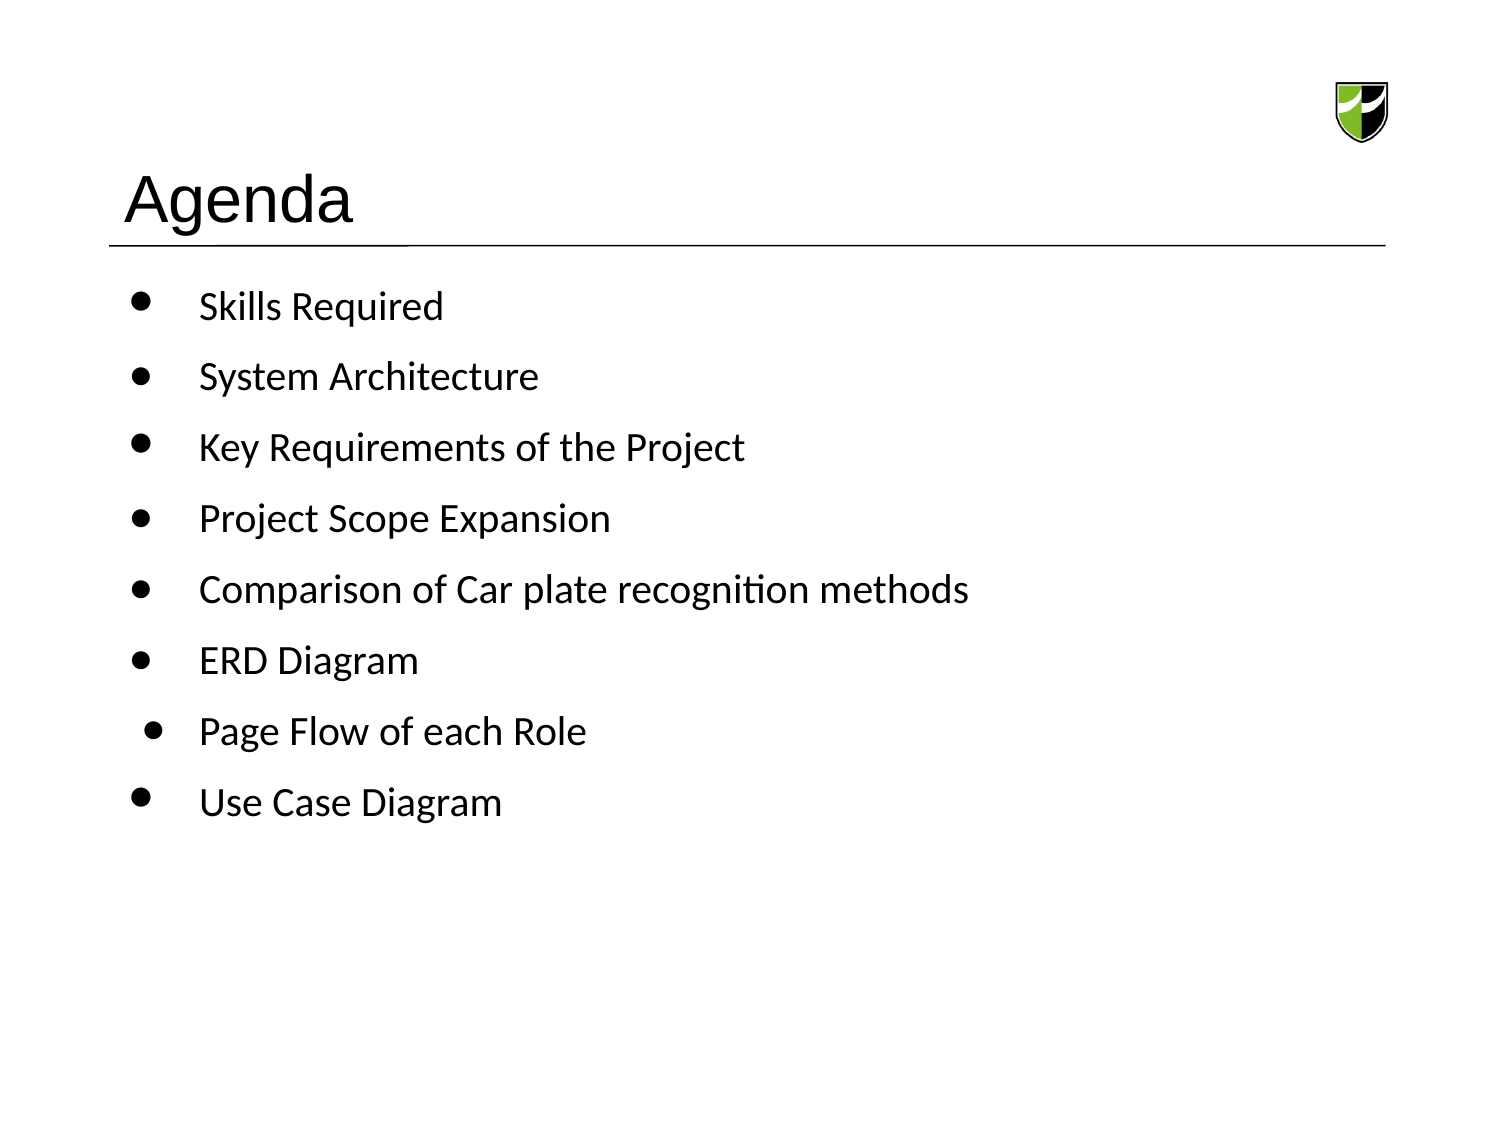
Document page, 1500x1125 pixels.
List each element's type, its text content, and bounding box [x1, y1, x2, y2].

title Agenda [109, 146, 1386, 246]
list Skills Required System Architecture Key Requirements of the Project Project Scope Expansion Comparison of Car plate recognition methods ERD Diagram Page Flow of each Role Use Case Diagram [109, 270, 1386, 1013]
picture [1335, 75, 1393, 143]
